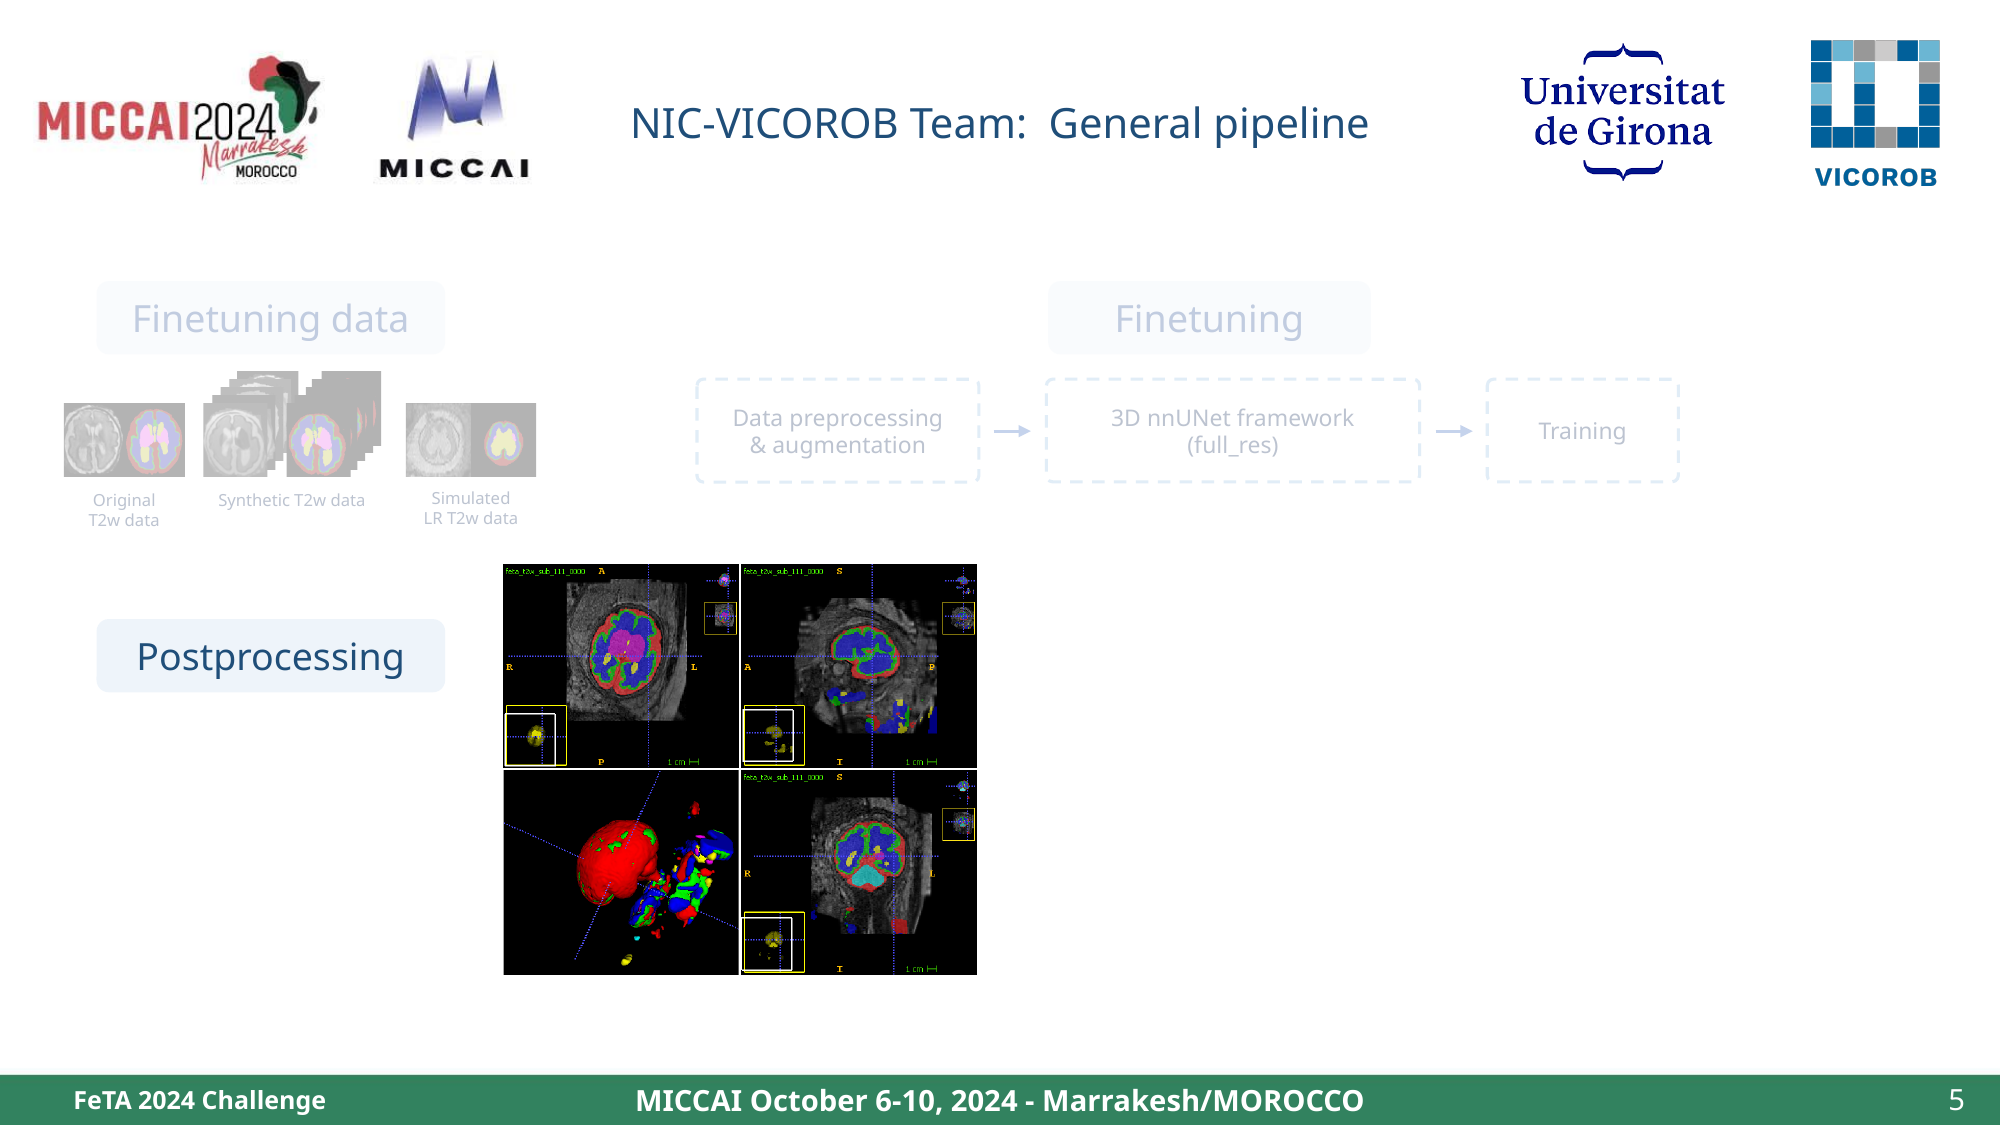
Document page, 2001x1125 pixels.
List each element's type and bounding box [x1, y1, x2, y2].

text_box [503, 564, 977, 975]
text_box [665, 268, 1706, 492]
text_box [0, 1, 2000, 1125]
text_box [38, 250, 552, 542]
